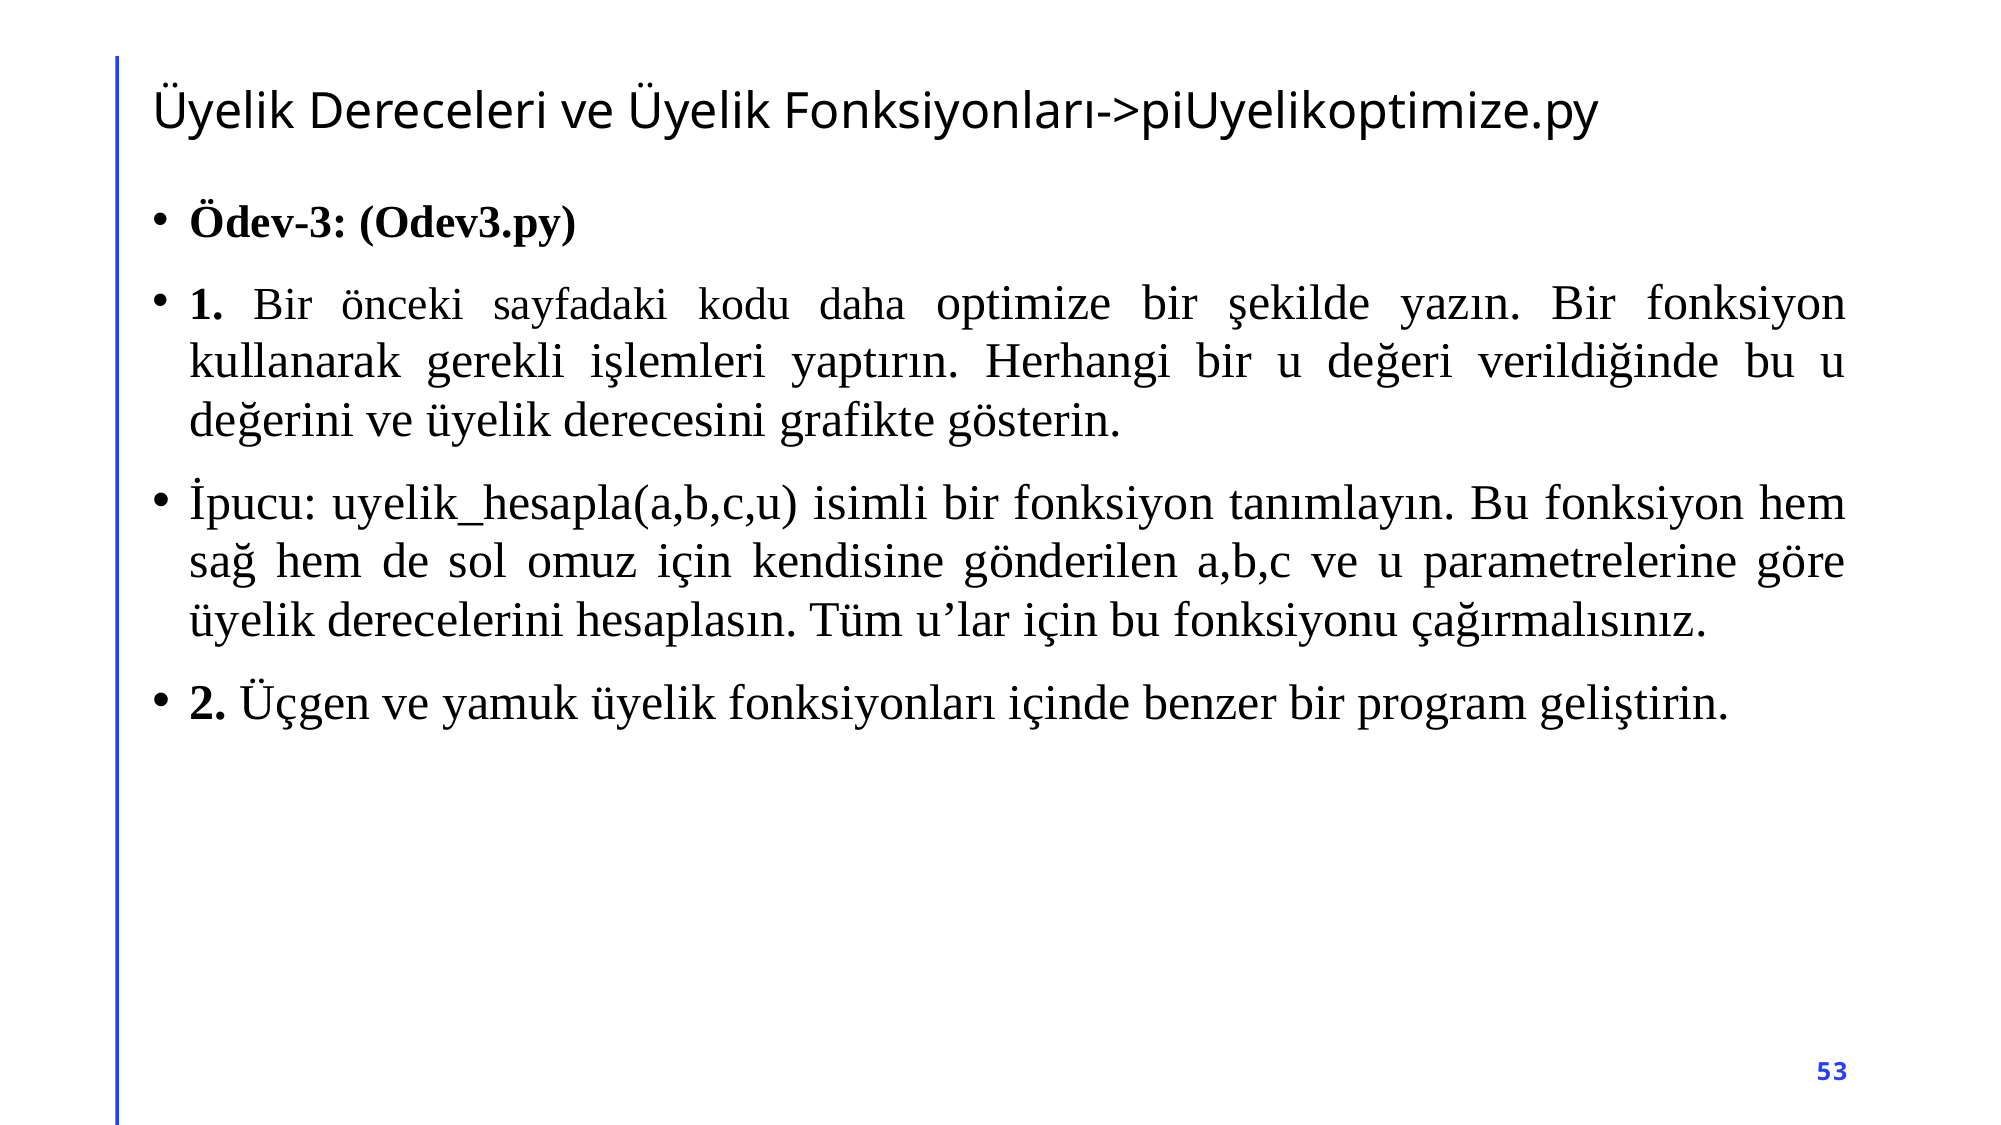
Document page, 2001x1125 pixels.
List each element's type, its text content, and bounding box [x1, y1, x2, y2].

list Ödev-3: (Odev3.py) 1. Bir önceki sayfadaki kodu daha optimize bir şekilde yazın. Bir fonksiyon kullanarak gerekli işlemleri yaptırın. Herhangi bir u değeri verildiğinde bu u değerini ve üyelik derecesini grafikte gösterin. İpucu: uyelik_hesapla(a,b,c,u) isimli bir fonksiyon tanımlayın. Bu fonksiyon hem sağ hem de sol omuz için kendisine gönderilen a,b,c ve u parametrelerine göre üyelik derecelerini hesaplasın. Tüm u’lar için bu fonksiyonu çağırmalısınız. 2. Üçgen ve yamuk üyelik fonksiyonları içinde benzer bir program geliştirin. [137, 180, 1863, 1103]
title Üyelik Dereceleri ve Üyelik Fonksiyonları->piUyelikoptimize.py [137, 62, 1863, 163]
